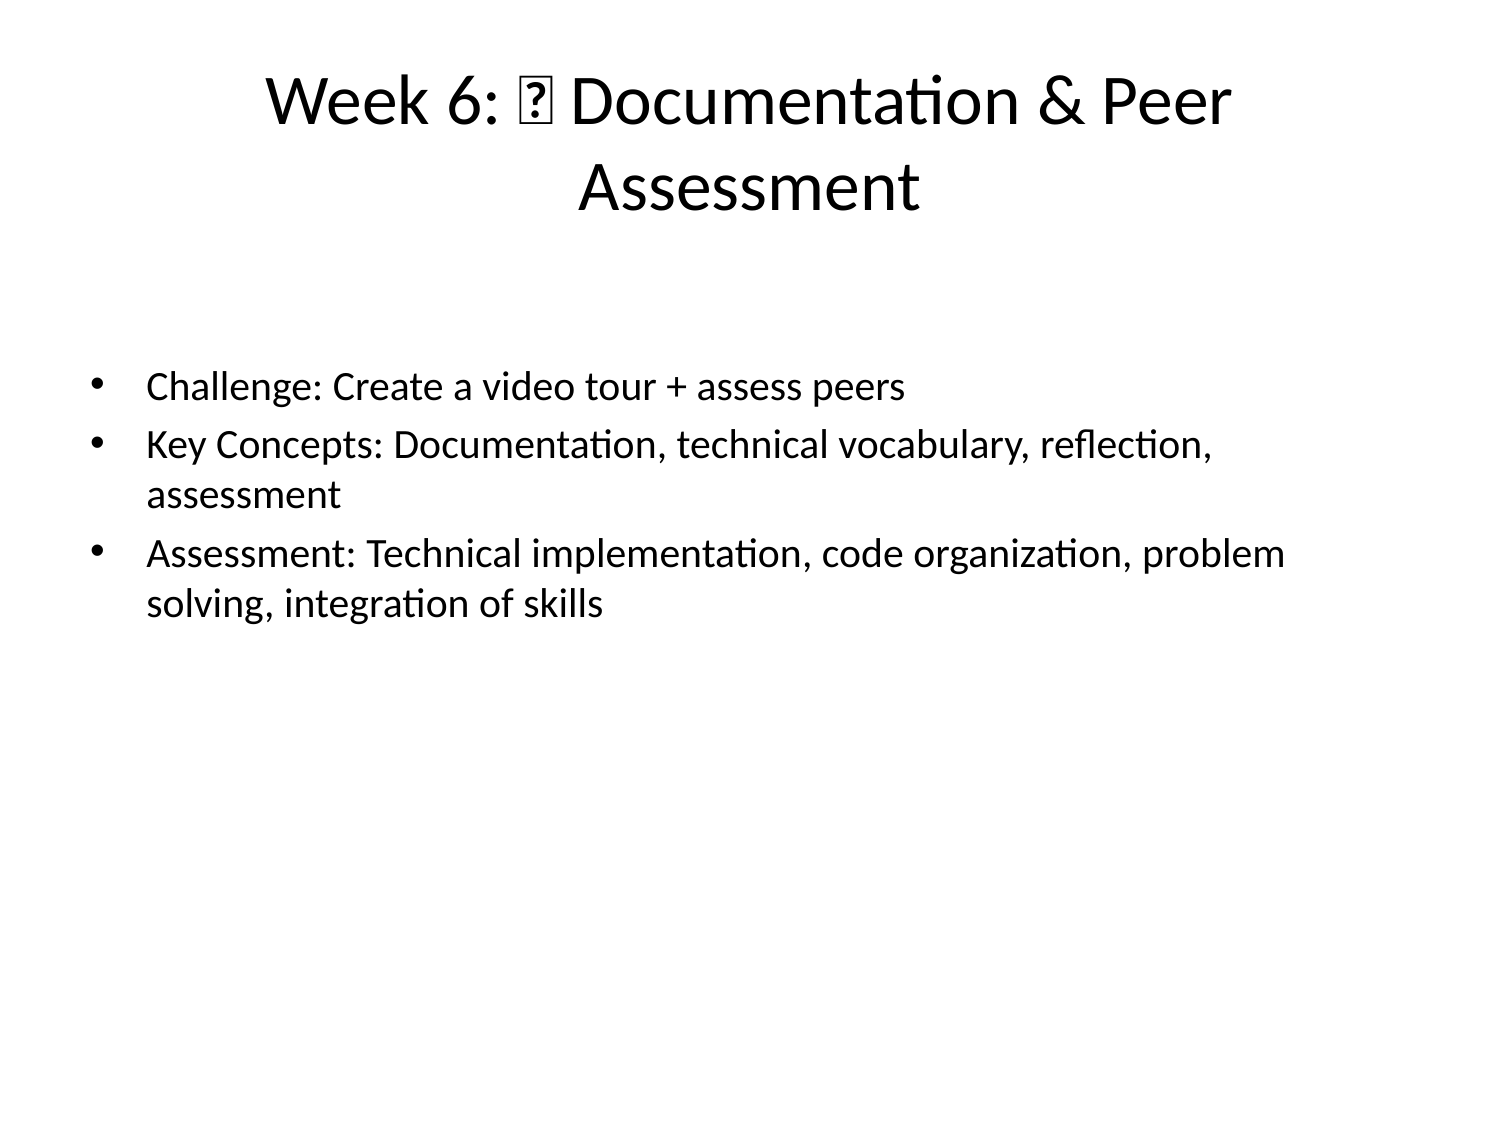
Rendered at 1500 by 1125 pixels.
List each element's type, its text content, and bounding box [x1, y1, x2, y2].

title Week 6: 🎥 Documentation & Peer Assessment [75, 45, 1425, 233]
list Challenge: Create a video tour + assess peers Key Concepts: Documentation, technical vocabulary, reflection, assessment Assessment: Technical implementation, code organization, problem solving, integration of skills [75, 262, 1425, 1005]
